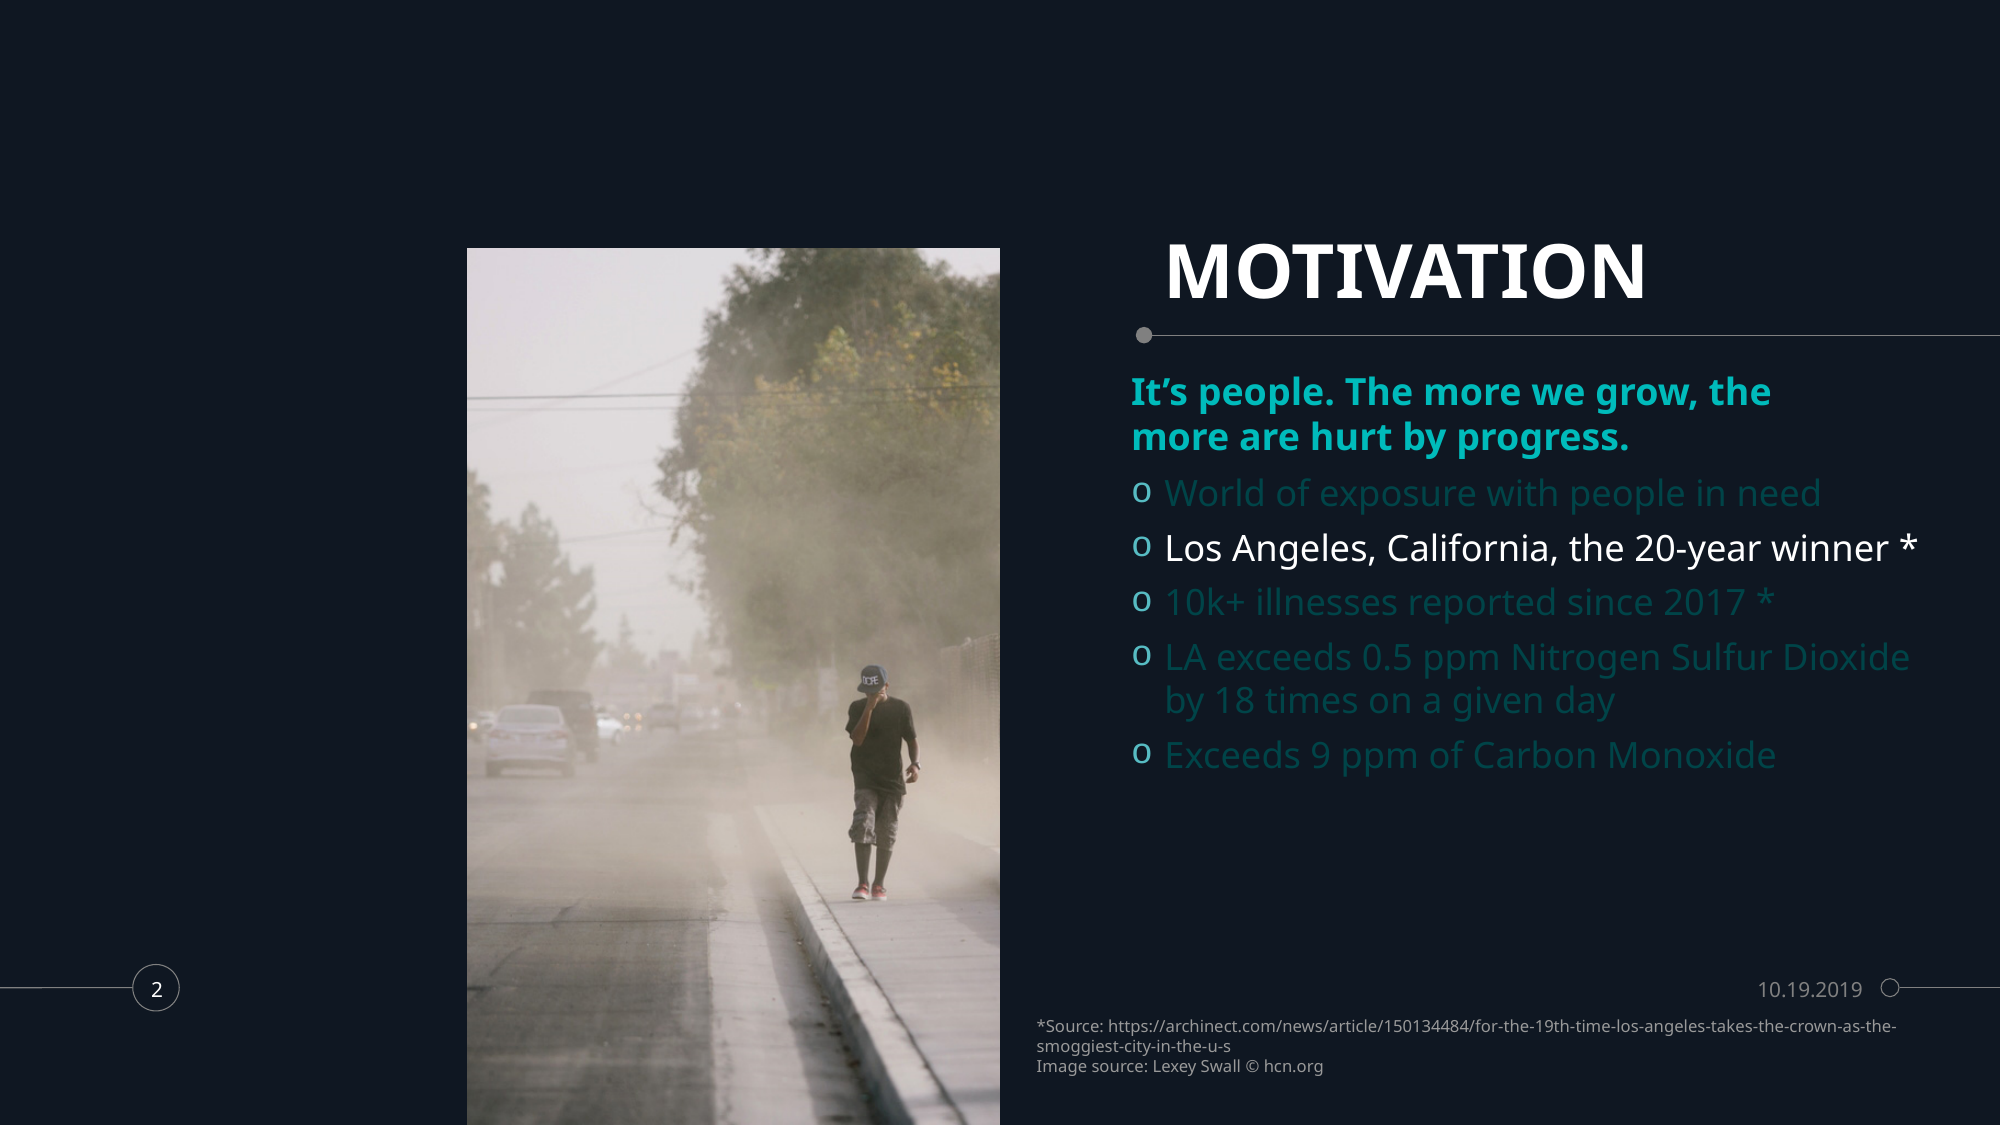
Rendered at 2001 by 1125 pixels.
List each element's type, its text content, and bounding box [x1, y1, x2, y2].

title MOTIVATION [1163, 182, 1901, 315]
slide_number 2 [127, 964, 186, 1014]
text_box *Source: https://archinect.com/news/article/150134484/for-the-19th-time-los-angeles-takes-the-crown-as-the-smoggiest-city-in-the-u-s Image source: Lexey Swall © hcn.org [1021, 1008, 2000, 1084]
list World of exposure with people in need Los Angeles, California, the 20-year winner * 10k+ illnesses reported since 2017 * LA exceeds 0.5 ppm Nitrogen Sulfur Dioxide by 18 times on a given day Exceeds 9 ppm of Carbon Monoxide [1131, 470, 1927, 914]
list It’s people. The more we grow, the more are hurt by progress. [1131, 368, 1865, 462]
picture [467, 248, 1000, 1125]
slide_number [1643, 964, 1863, 1008]
